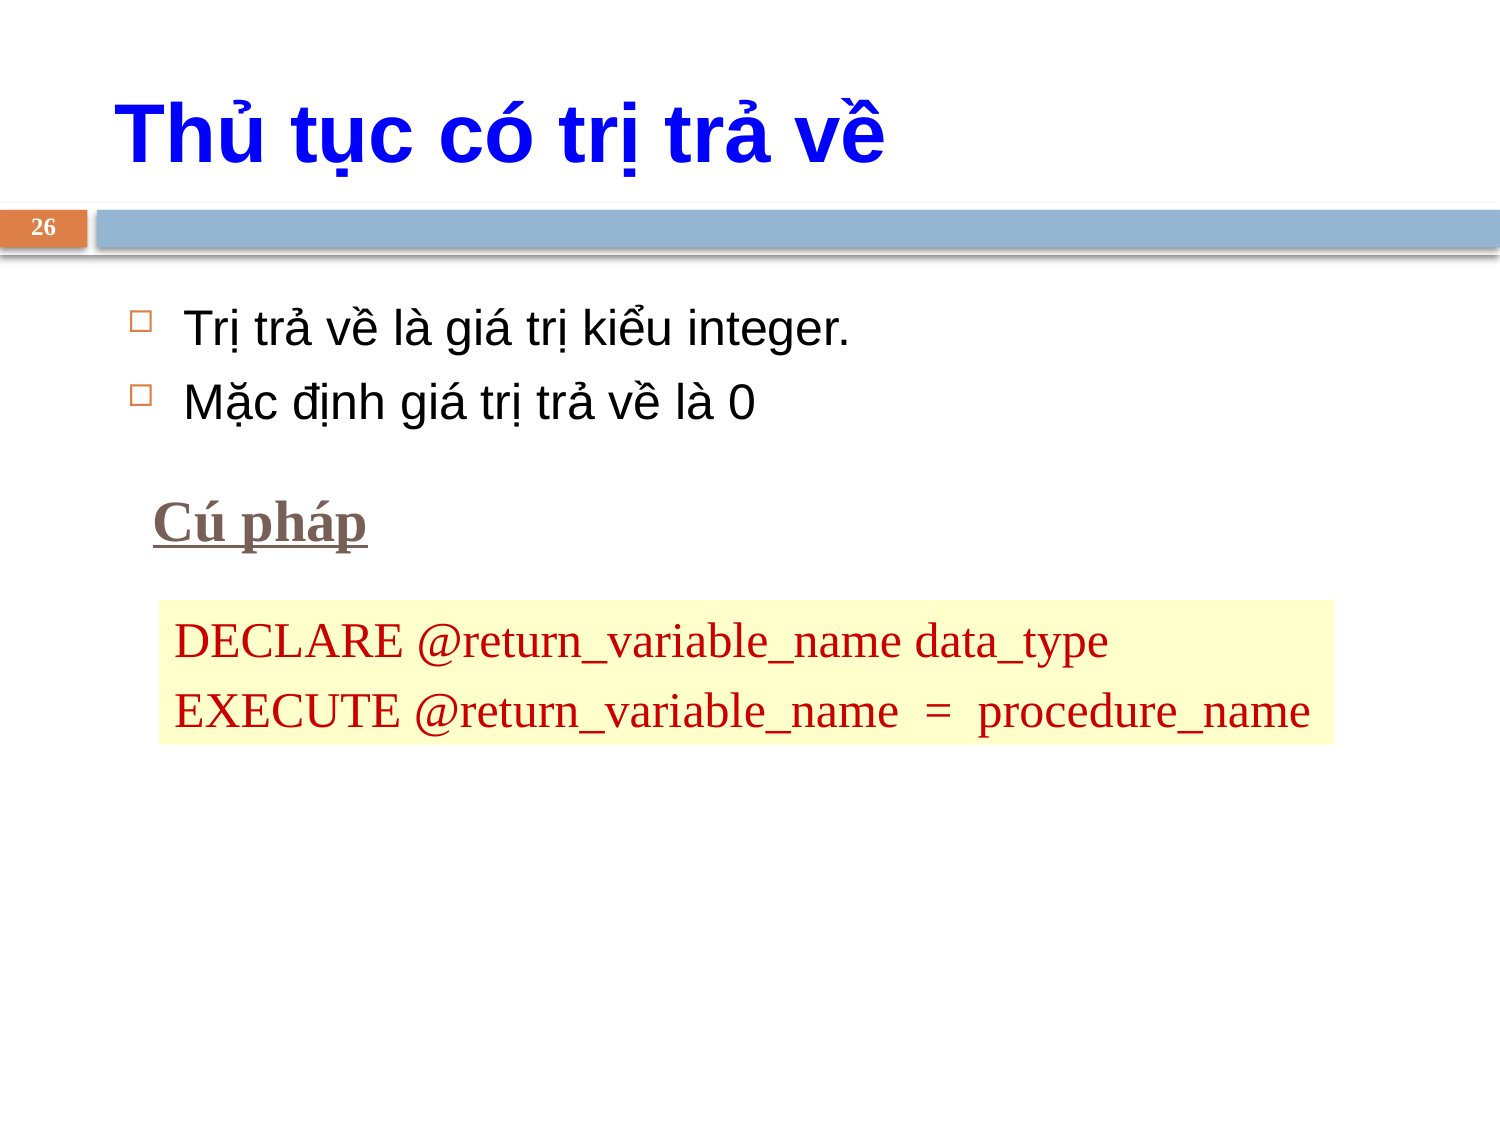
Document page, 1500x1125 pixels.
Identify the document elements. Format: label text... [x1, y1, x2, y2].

text_box Cú pháp [137, 475, 384, 561]
list Trị trả về là giá trị kiểu integer. Mặc định giá trị trả về là 0 [112, 287, 1388, 575]
text_box DECLARE @return_variable_name data_type EXECUTE @return_variable_name = procedure_name [159, 600, 1335, 745]
title Thủ tục có trị trả về [99, 35, 1379, 223]
slide_number 26 [0, 208, 88, 249]
